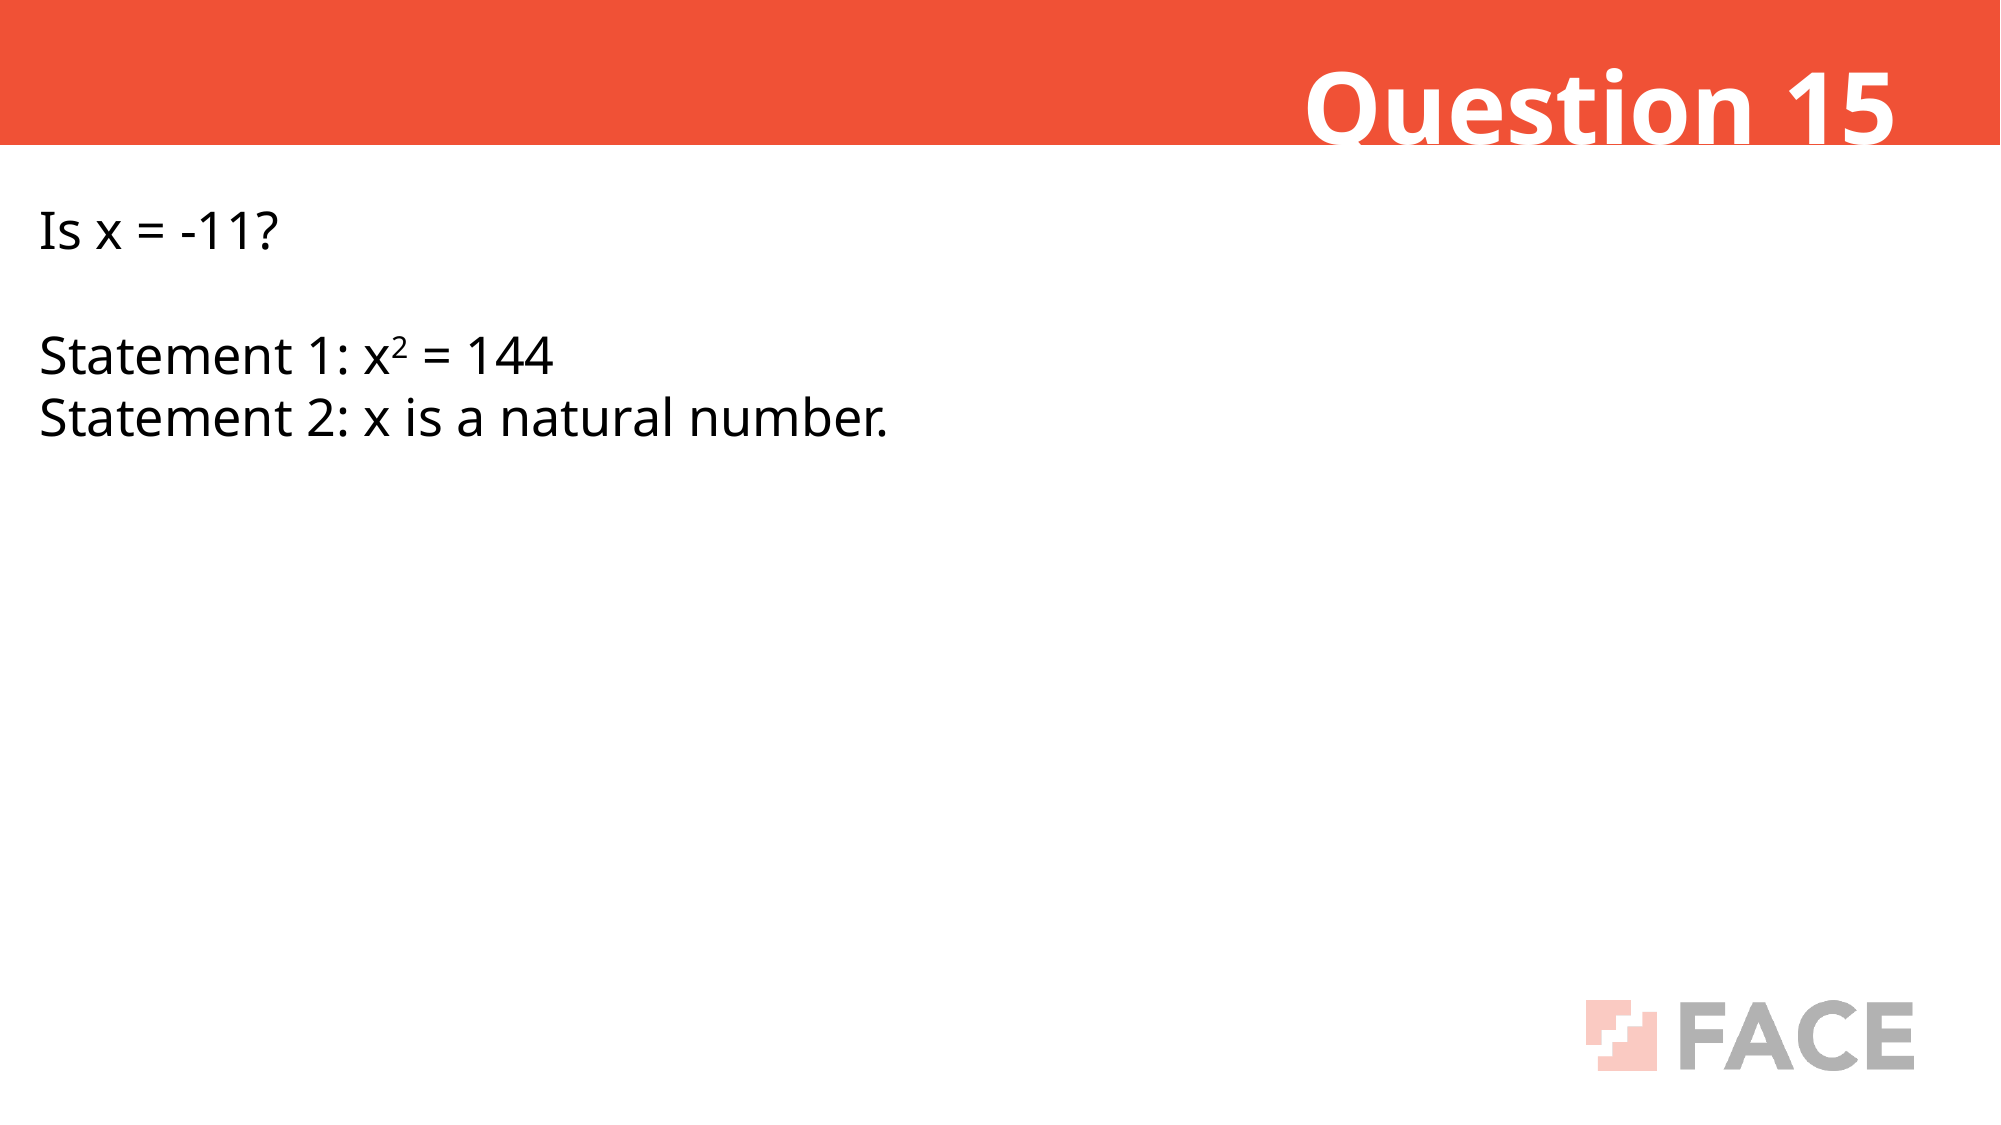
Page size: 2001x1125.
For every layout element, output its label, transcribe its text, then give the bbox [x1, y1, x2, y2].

picture [1586, 1000, 1914, 1072]
text_box [0, 0, 2000, 147]
text_box Question 15 [638, 37, 1914, 173]
text_box Is x = -11? Statement 1: x2 = 144 Statement 2: x is a natural number. [24, 189, 1938, 517]
